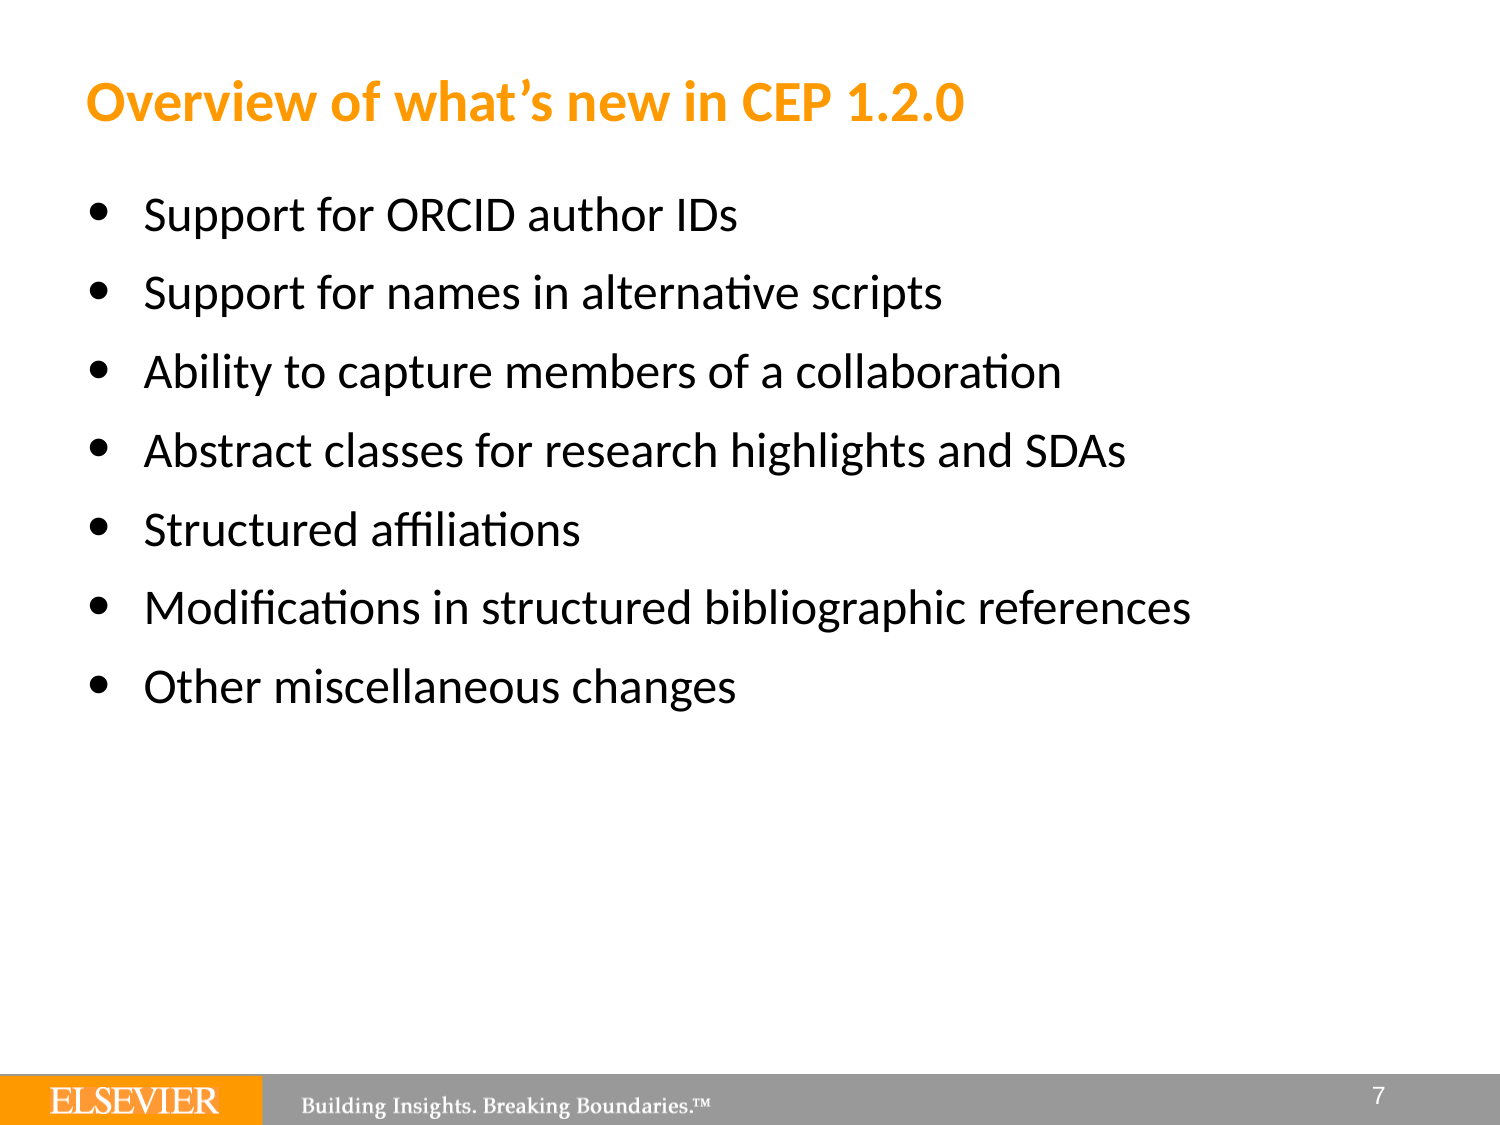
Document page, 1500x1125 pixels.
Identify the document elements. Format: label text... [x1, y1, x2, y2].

title Overview of what’s new in CEP 1.2.0 [71, 55, 1429, 161]
picture [50, 1087, 219, 1114]
slide_number 7 [1357, 1071, 1432, 1119]
list Support for ORCID author IDs Support for names in alternative scripts Ability to capture members of a collaboration Abstract classes for research highlights and SDAs Structured affiliations Modifications in structured bibliographic references Other miscellaneous changes [72, 173, 1427, 1033]
picture [0, 1074, 1500, 1125]
